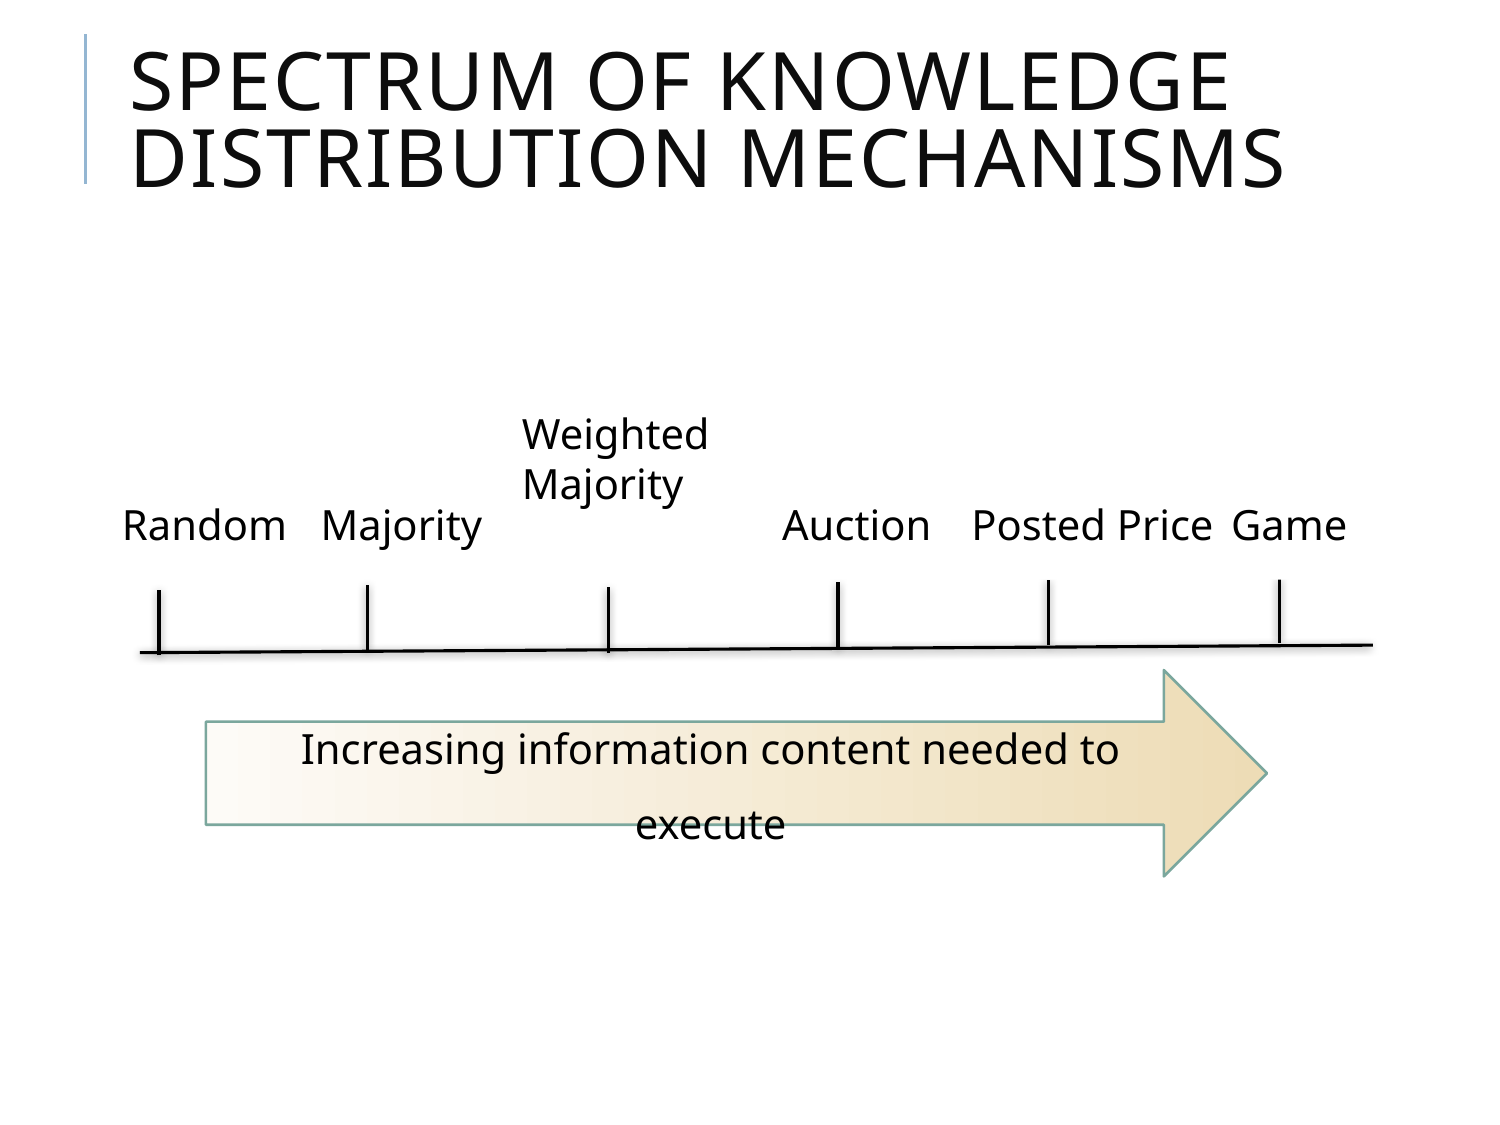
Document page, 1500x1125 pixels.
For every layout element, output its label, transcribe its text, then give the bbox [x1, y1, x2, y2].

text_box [73, 255, 1408, 902]
title Spectrum of Knowledge Distribution Mechanisms [114, 36, 1311, 215]
